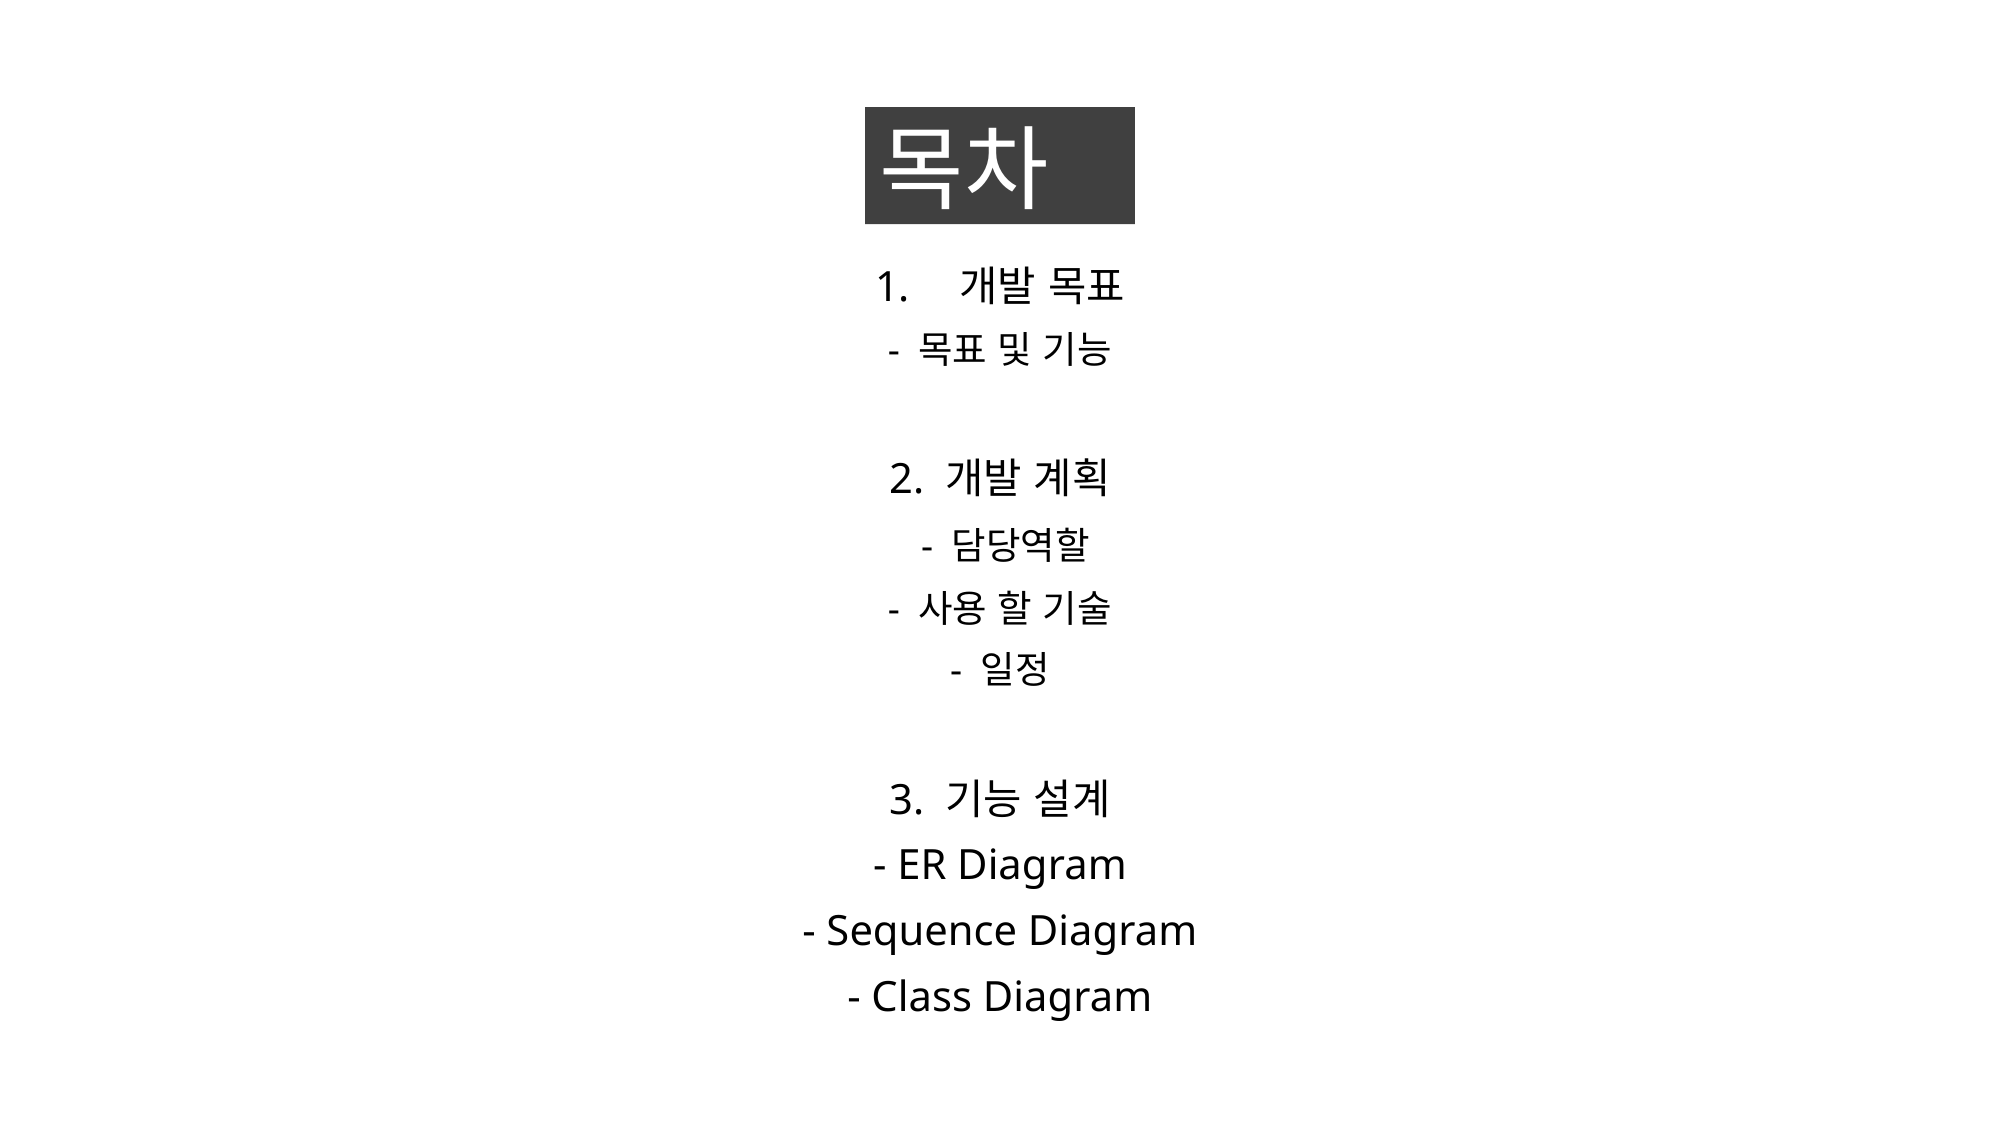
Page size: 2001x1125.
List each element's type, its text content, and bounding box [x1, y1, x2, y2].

list 개발 목표 - 목표 및 기능 2. 개발 계획 - 담당역할 - 사용 할 기술 - 일정 3. 기능 설계 - ER Diagram - Sequence Diagram - Class Diagram [610, 257, 1390, 1098]
